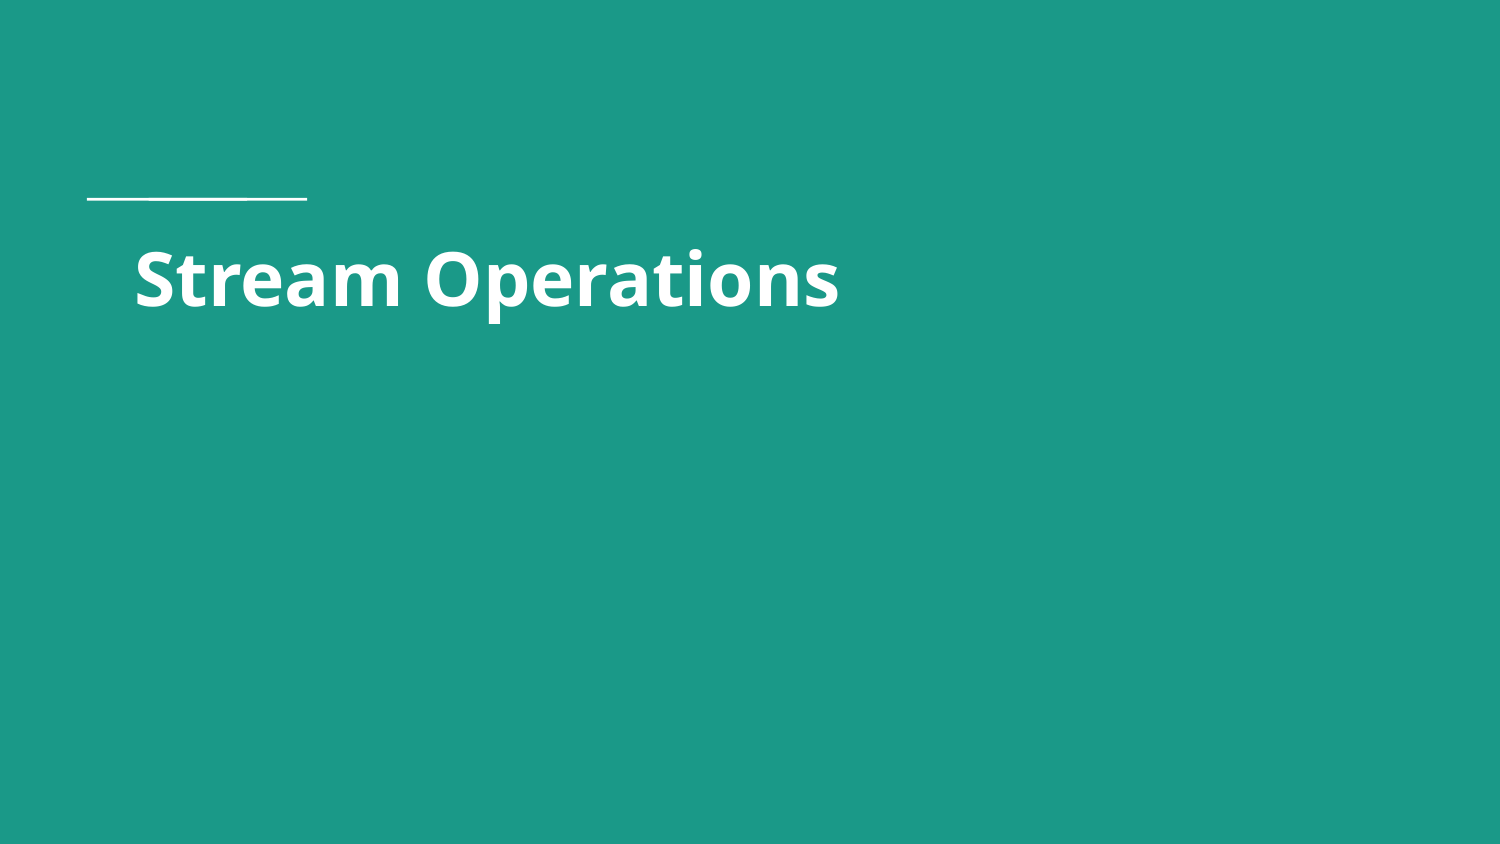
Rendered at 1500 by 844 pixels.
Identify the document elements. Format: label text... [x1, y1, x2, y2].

title Stream Operations [119, 216, 1381, 466]
